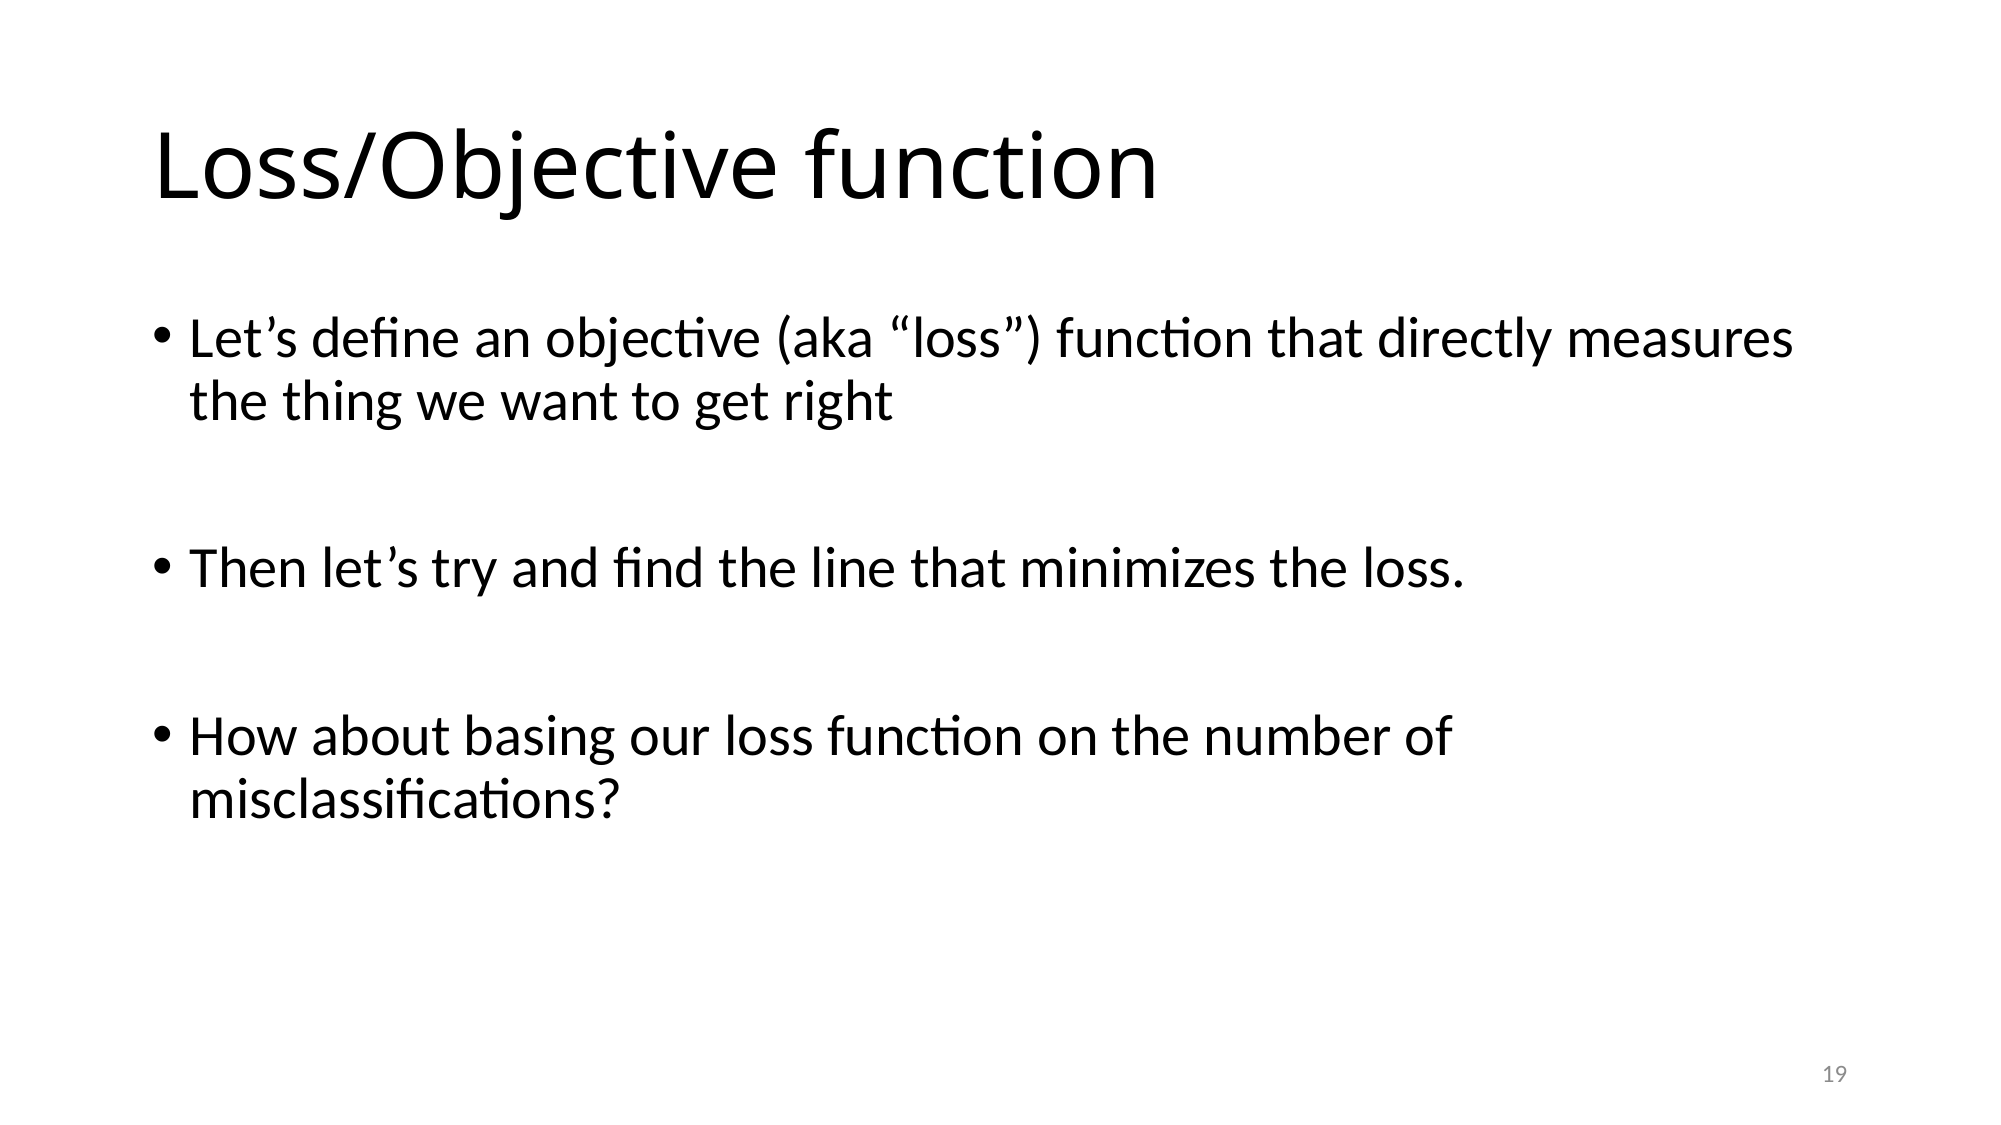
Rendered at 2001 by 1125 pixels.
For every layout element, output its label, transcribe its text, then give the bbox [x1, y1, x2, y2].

list Let’s define an objective (aka “loss”) function that directly measures the thing we want to get right Then let’s try and find the line that minimizes the loss. How about basing our loss function on the number of misclassifications? [137, 299, 1863, 1014]
slide_number 19 [1412, 1042, 1863, 1103]
title Loss/Objective function [137, 59, 1863, 278]
